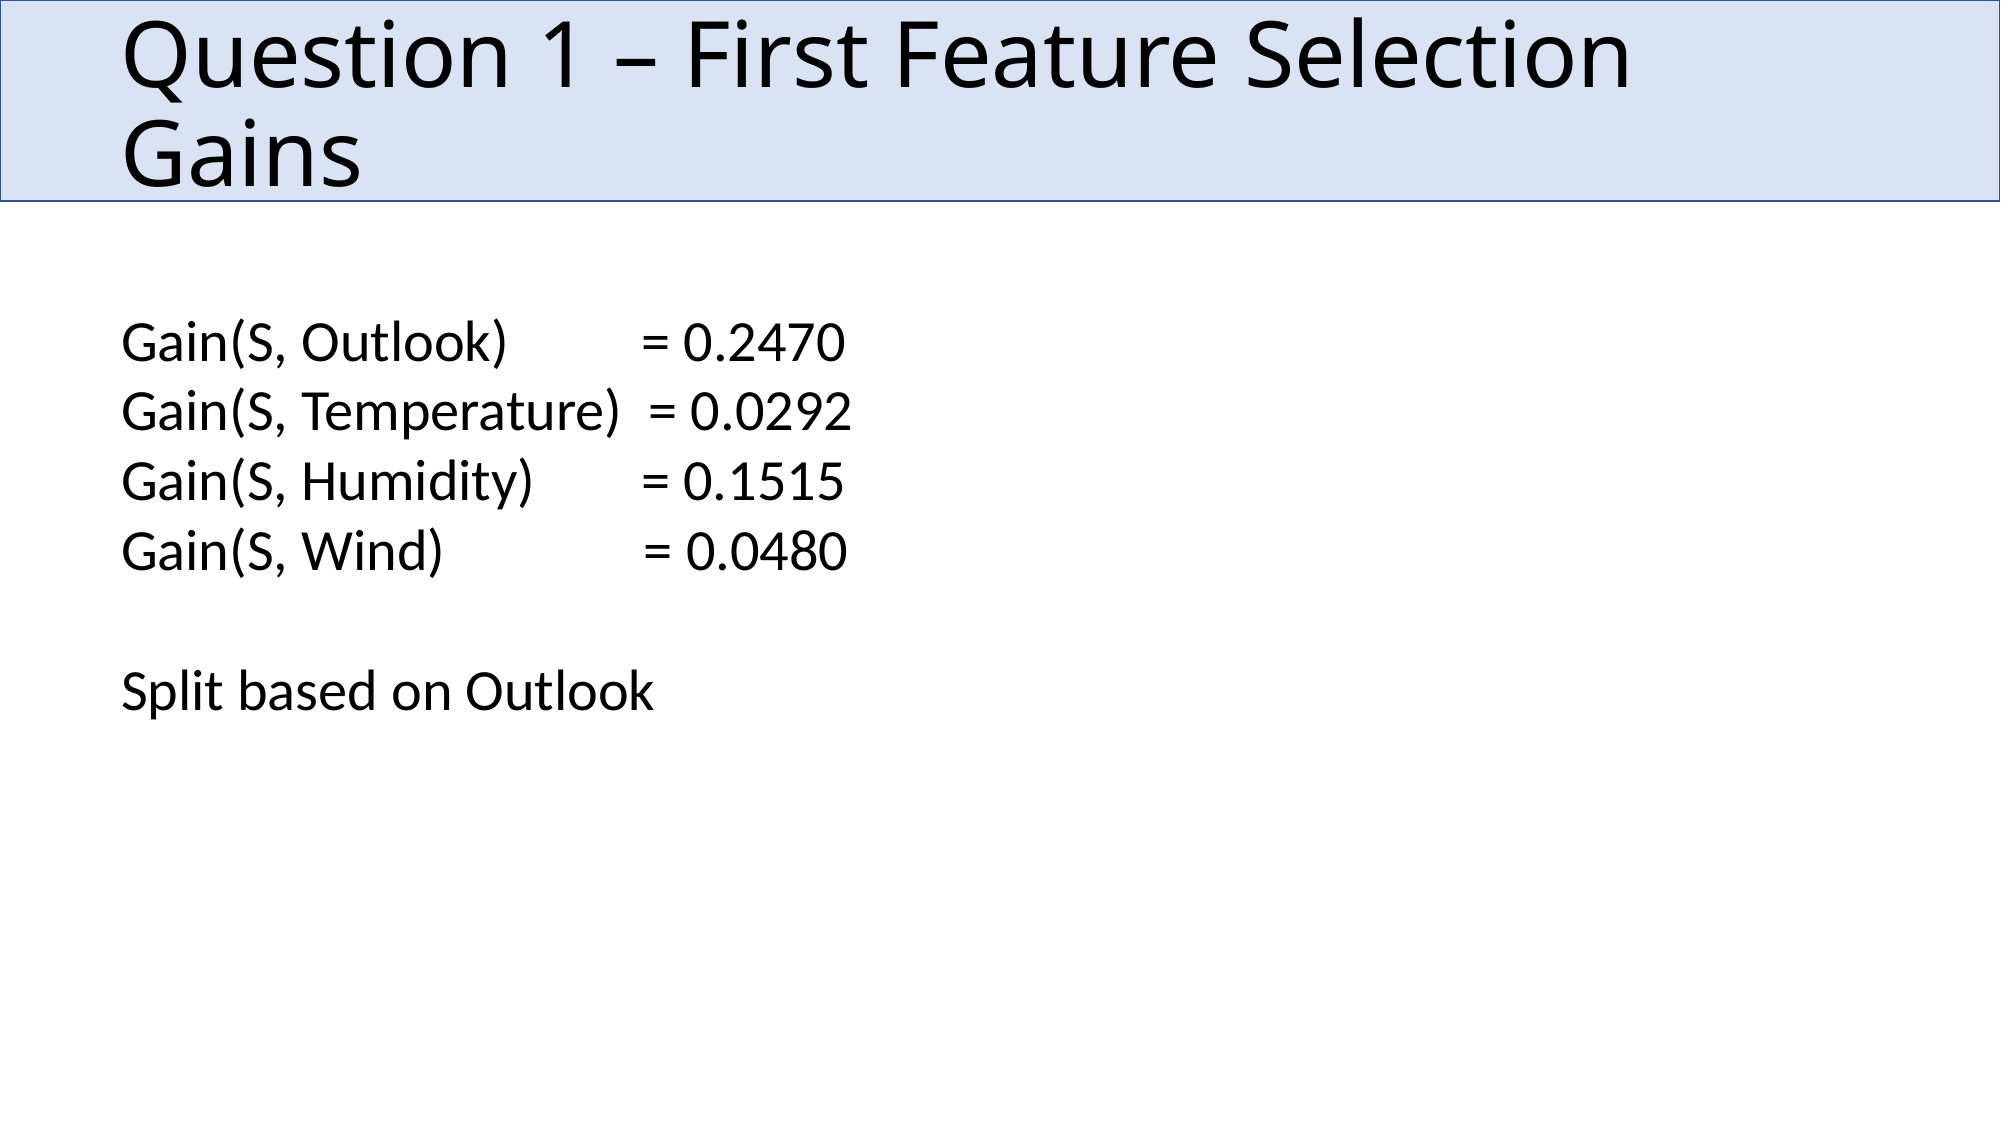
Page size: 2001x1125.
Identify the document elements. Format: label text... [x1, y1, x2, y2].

text_box [0, 0, 105, 202]
text_box Gain(S, Outlook) = 0.2470 Gain(S, Temperature) = 0.0292 Gain(S, Humidity) = 0.1515 Gain(S, Wind) = 0.0480 Split based on Outlook [106, 295, 1917, 730]
title Question 1 – First Feature Selection Gains [105, 0, 1831, 217]
text_box [1831, 0, 2000, 202]
